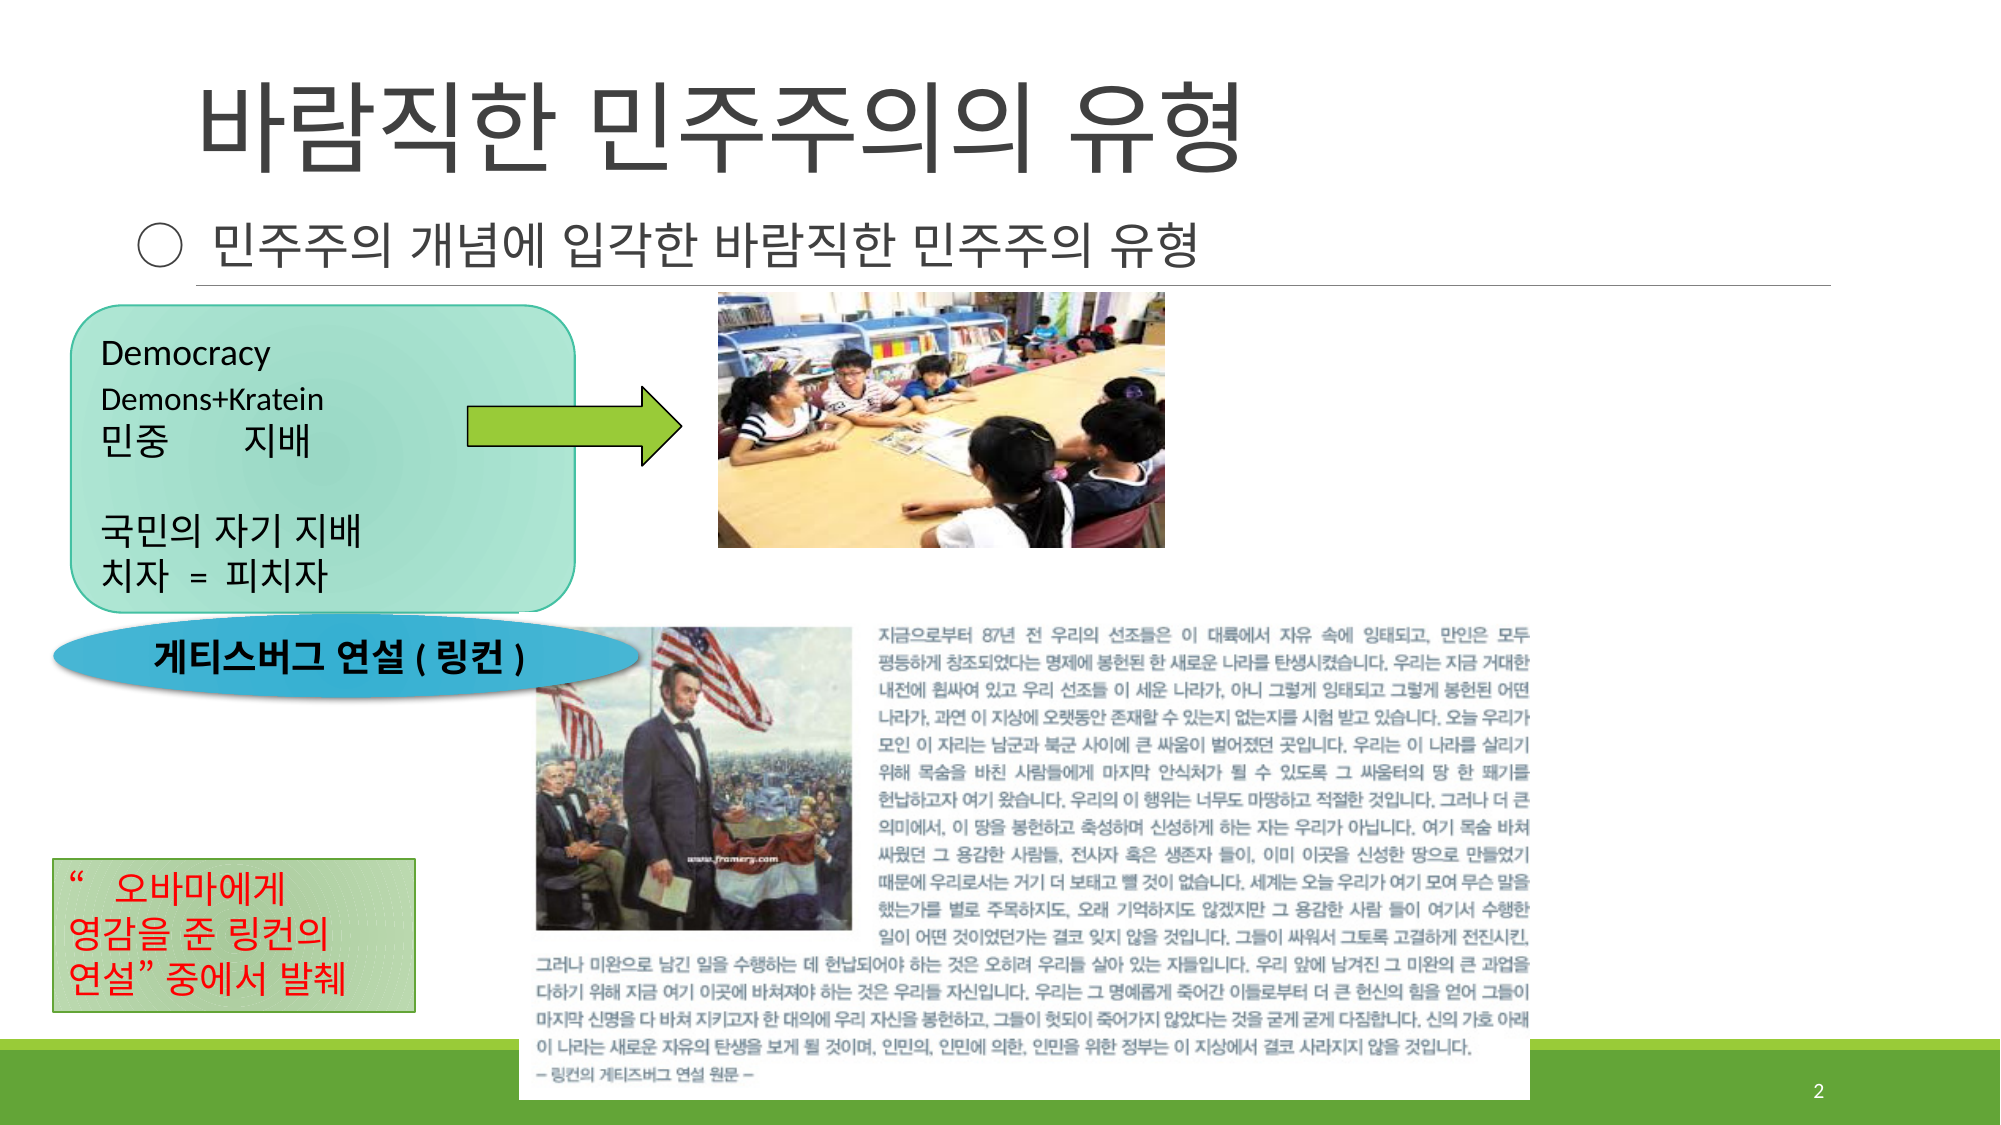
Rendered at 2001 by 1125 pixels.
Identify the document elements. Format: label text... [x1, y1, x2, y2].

list ○ 민주주의 개념에 입각한 바람직한 민주주의 유형 [120, 214, 1771, 874]
text_box 게티스버그 연설(링컨) [53, 614, 516, 698]
title 바람직한 민주주의의 유형 [180, 47, 1830, 194]
slide_number 2 [1624, 1059, 1840, 1120]
text_box “오바마에게 영감을 준 링컨의 연설” 중에서 발췌 [52, 858, 416, 1013]
picture [718, 292, 1166, 549]
picture [519, 611, 1531, 1101]
text_box Democracy Demons+Kratein 민중 지배 국민의 자기 지배 치자 = 피치자 [69, 304, 576, 614]
text_box [467, 386, 682, 466]
